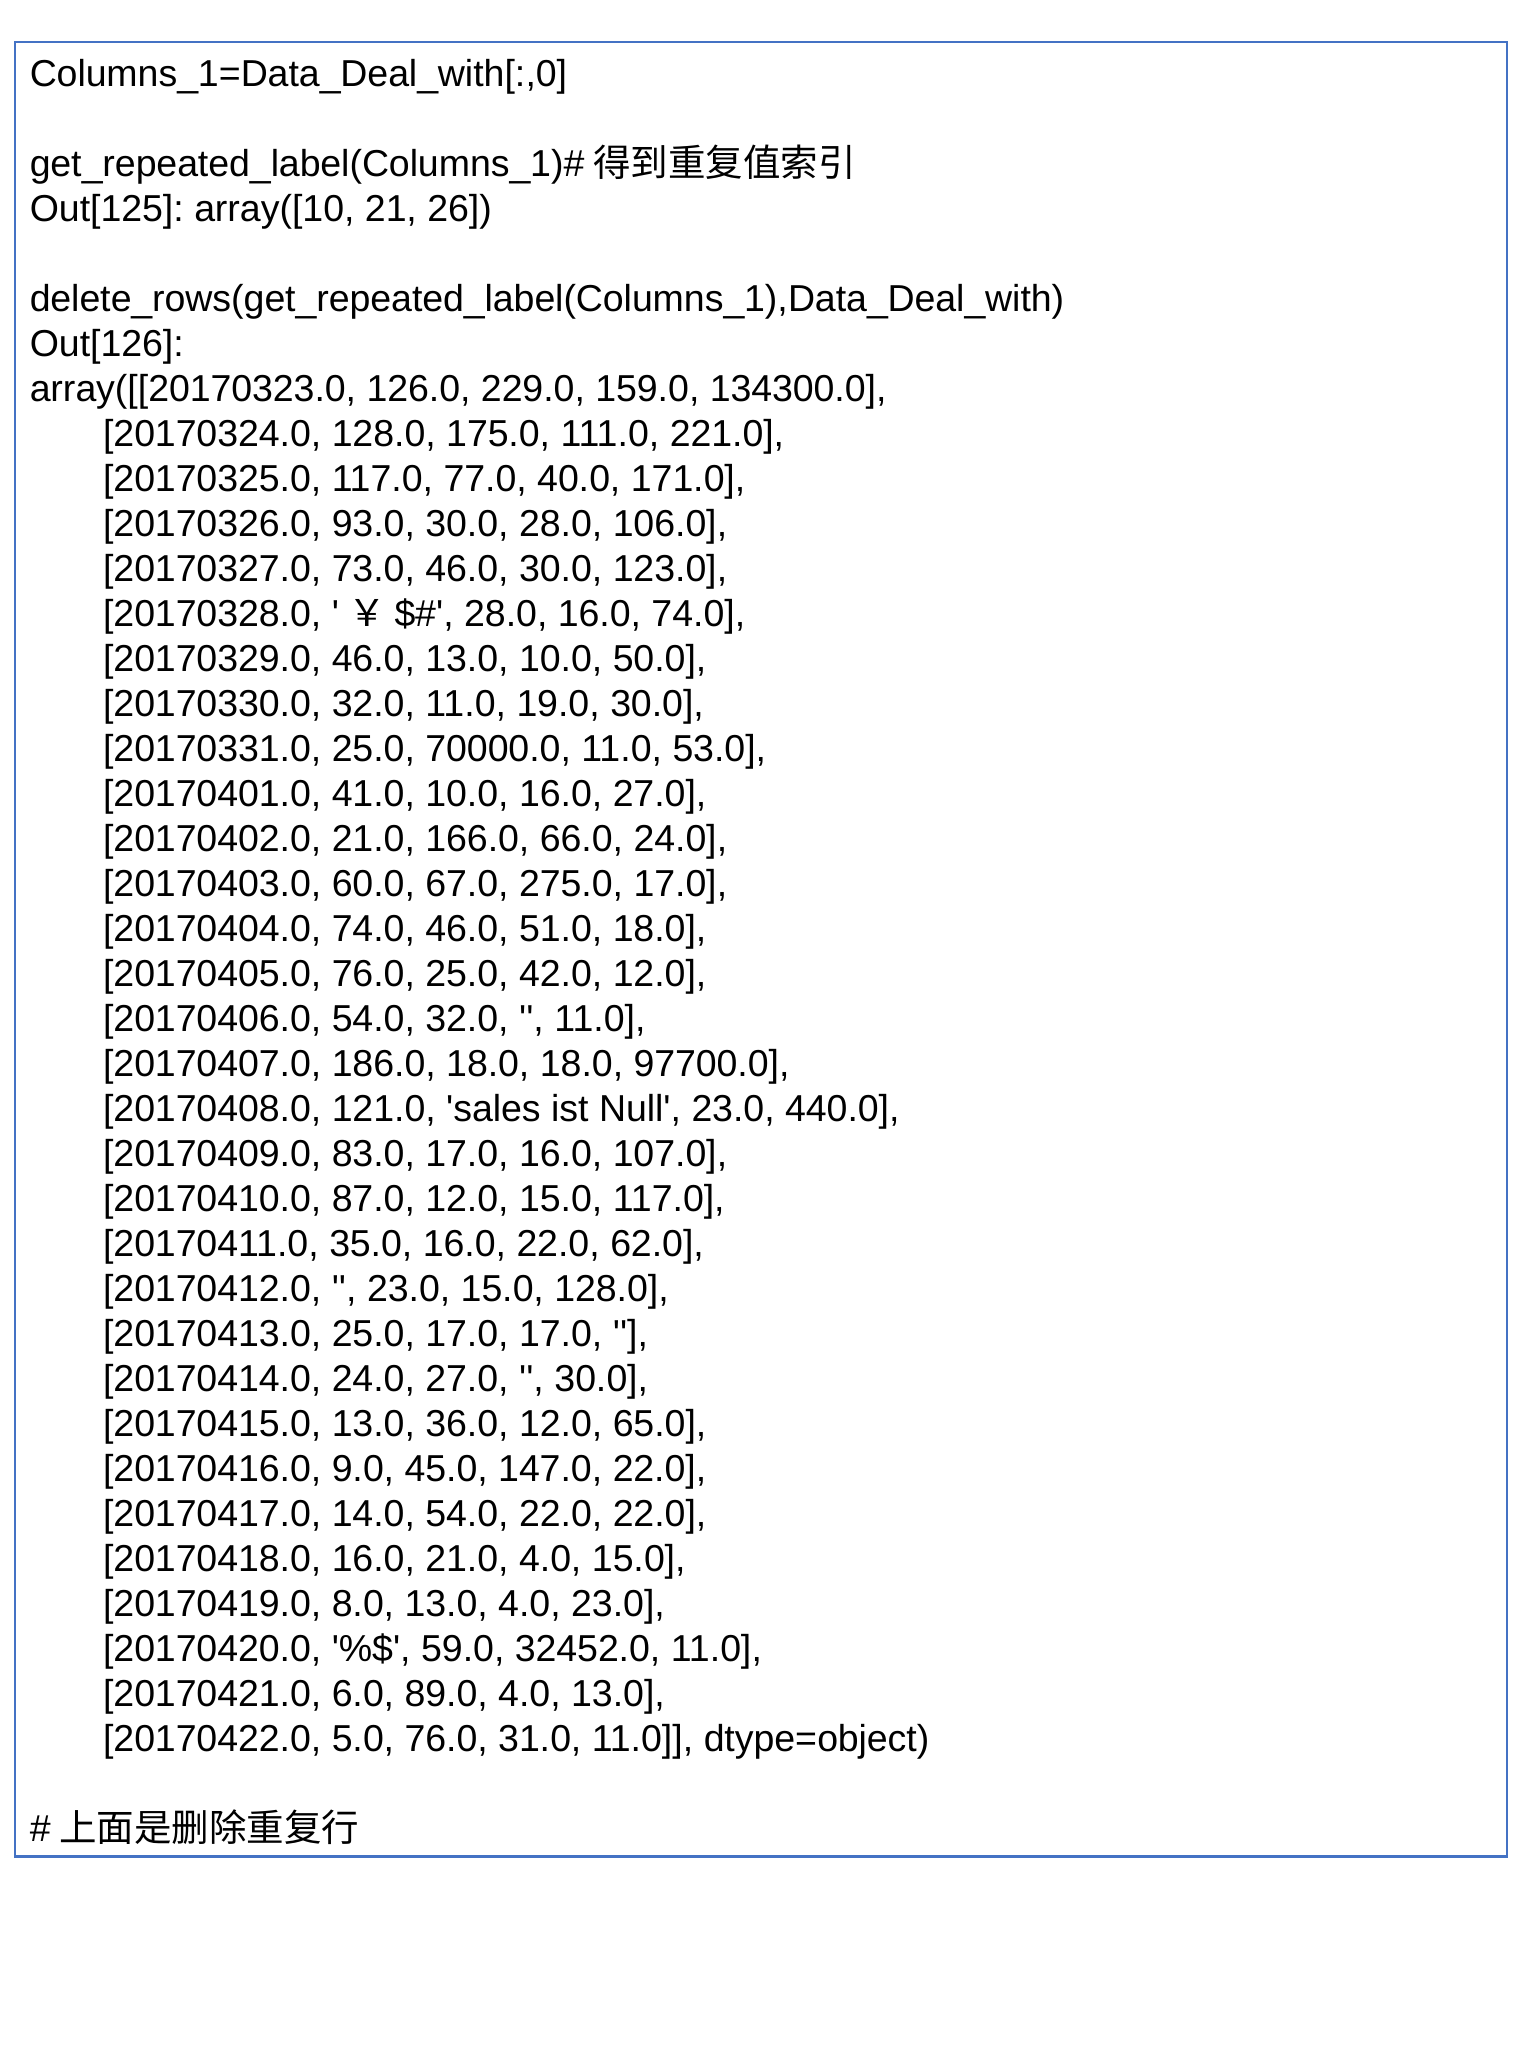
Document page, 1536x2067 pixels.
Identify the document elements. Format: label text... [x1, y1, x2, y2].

text_box Columns_1=Data_Deal_with[:,0] get_repeated_label(Columns_1)#得到重复值索引 Out[125]: array([10, 21, 26]) delete_rows(get_repeated_label(Columns_1),Data_Deal_with) Out[126]: array([[20170323.0, 126.0, 229.0, 159.0, 134300.0], [20170324.0, 128.0, 175.0, 111.0, 221.0], [20170325.0, 117.0, 77.0, 40.0, 171.0], [20170326.0, 93.0, 30.0, 28.0, 106.0], [20170327.0, 73.0, 46.0, 30.0, 123.0], [20170328.0, '￥$#', 28.0, 16.0, 74.0], [20170329.0, 46.0, 13.0, 10.0, 50.0], [20170330.0, 32.0, 11.0, 19.0, 30.0], [20170331.0, 25.0, 70000.0, 11.0, 53.0], [20170401.0, 41.0, 10.0, 16.0, 27.0], [20170402.0, 21.0, 166.0, 66.0, 24.0], [20170403.0, 60.0, 67.0, 275.0, 17.0], [20170404.0, 74.0, 46.0, 51.0, 18.0], [20170405.0, 76.0, 25.0, 42.0, 12.0], [20170406.0, 54.0, 32.0, '', 11.0], [20170407.0, 186.0, 18.0, 18.0, 97700.0], [20170408.0, 121.0, 'sales ist Null', 23.0, 440.0], [20170409.0, 83.0, 17.0, 16.0, 107.0], [20170410.0, 87.0, 12.0, 15.0, 117.0], [20170411.0, 35.0, 16.0, 22.0, 62.0], [20170412.0, '', 23.0, 15.0, 128.0], [20170413.0, 25.0, 17.0, 17.0, ''], [20170414.0, 24.0, 27.0, '', 30.0], [20170415.0, 13.0, 36.0, 12.0, 65.0], [20170416.0, 9.0, 45.0, 147.0, 22.0], [20170417.0, 14.0, 54.0, 22.0, 22.0], [20170418.0, 16.0, 21.0, 4.0, 15.0], [20170419.0, 8.0, 13.0, 4.0, 23.0], [20170420.0, '%$', 59.0, 32452.0, 11.0], [20170421.0, 6.0, 89.0, 4.0, 13.0], [20170422.0, 5.0, 76.0, 31.0, 11.0]], dtype=object) #上面是删除重复行 [14, 41, 1508, 1858]
